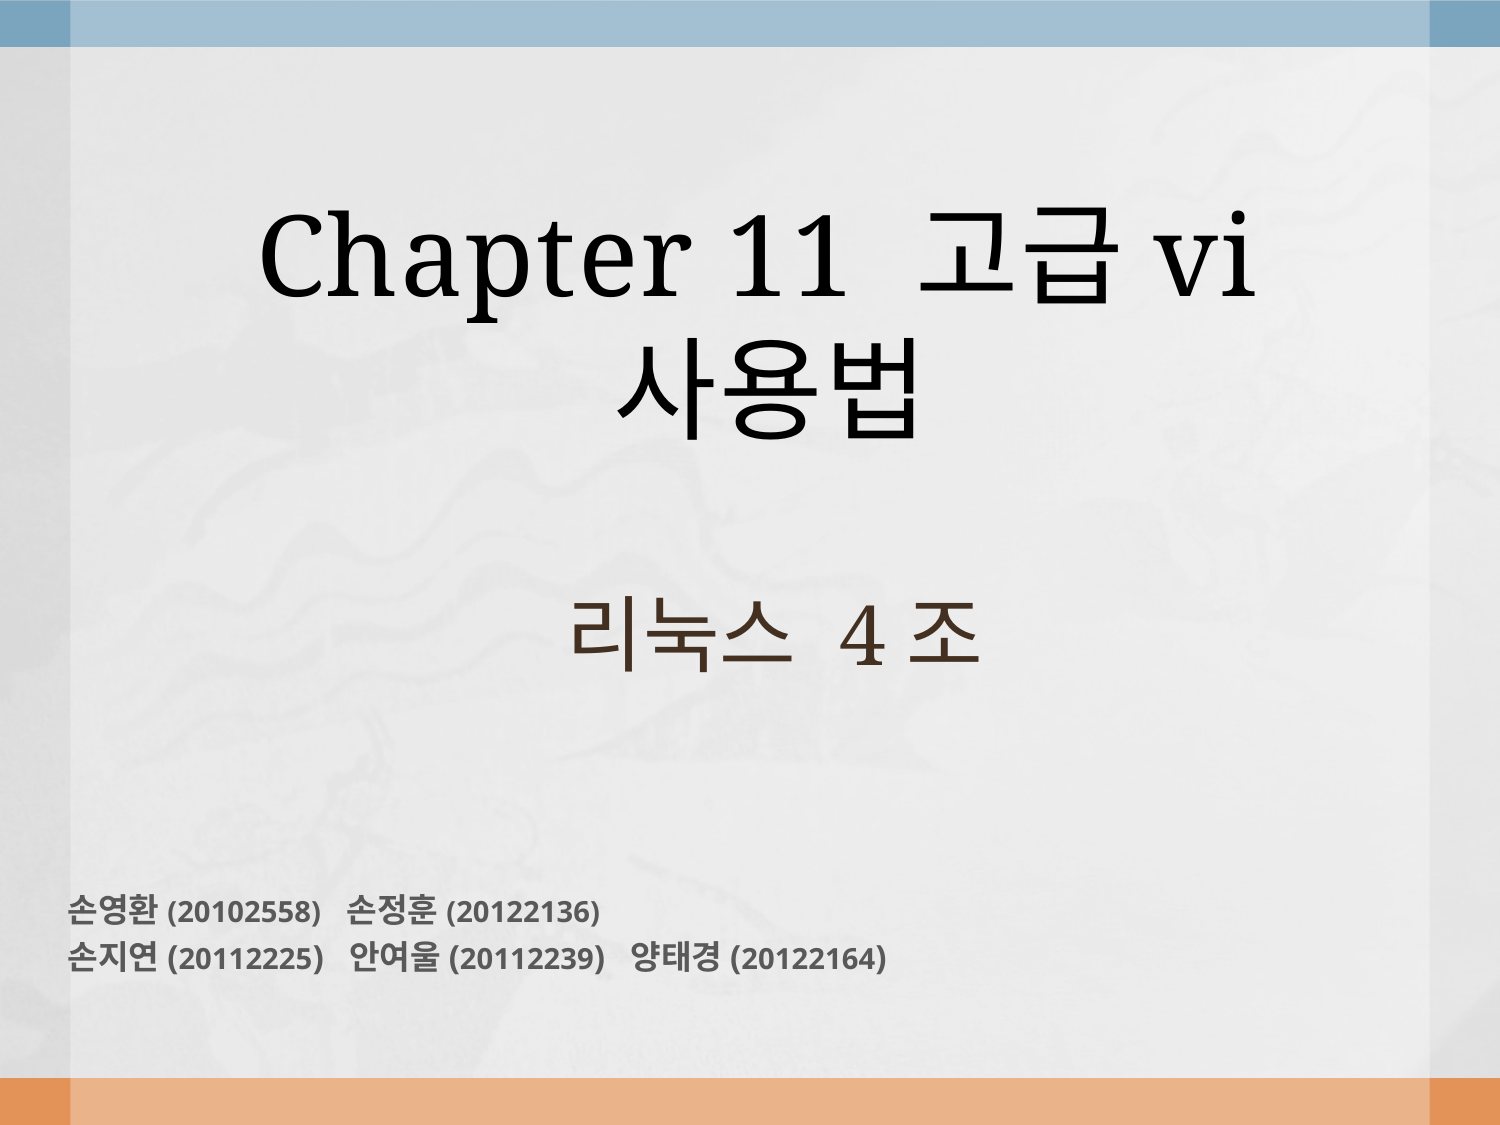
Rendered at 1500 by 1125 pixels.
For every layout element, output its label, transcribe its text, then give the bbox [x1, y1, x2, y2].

subtitle 리눅스 4조 [159, 574, 1390, 715]
title Chapter 11 고급vi사용법 [100, 196, 1442, 443]
text_box 손영환(20102558) 손정훈(20122136) 손지연(20112225) 안여울(20112239) 양태경(20122164) [53, 881, 1452, 984]
